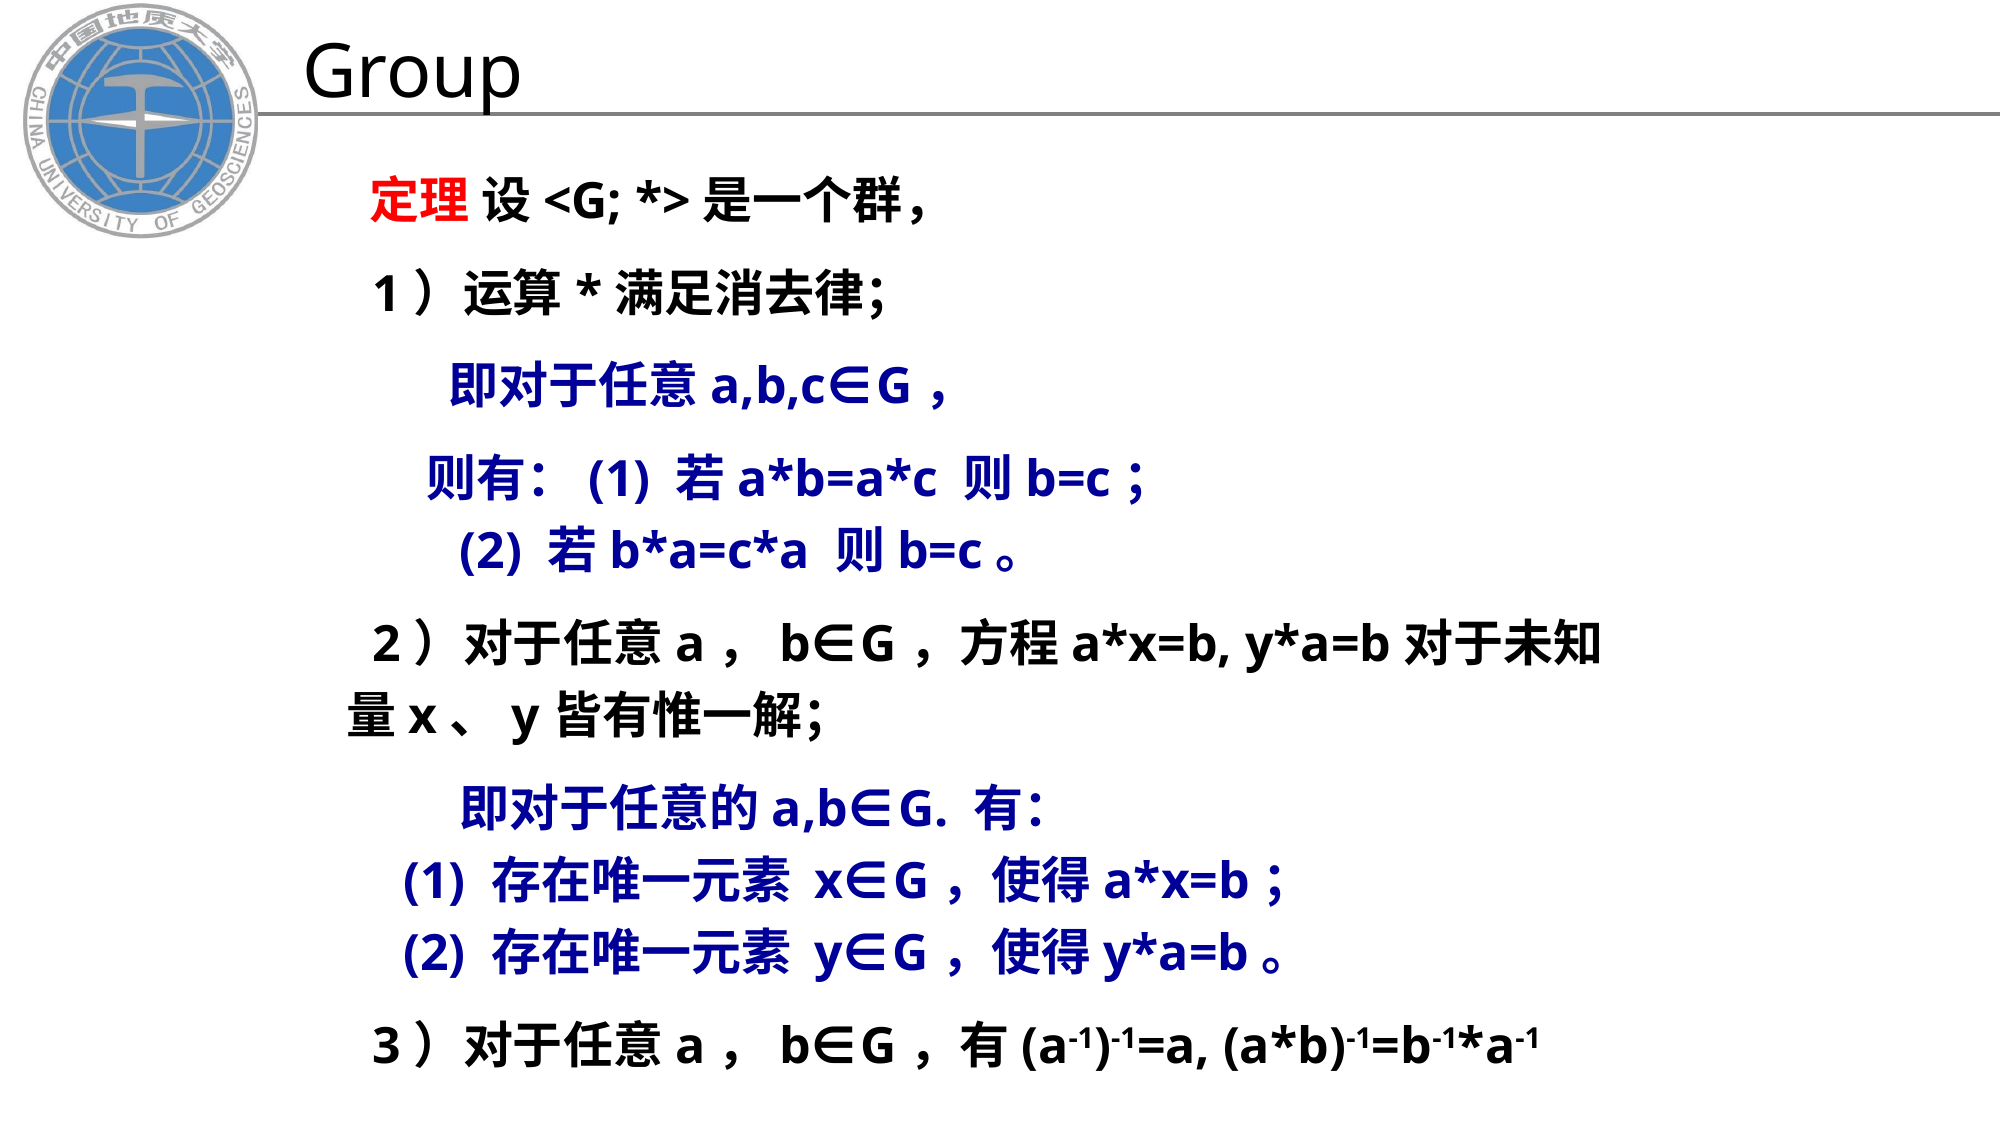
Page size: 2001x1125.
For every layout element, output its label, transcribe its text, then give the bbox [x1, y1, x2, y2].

text_box 定理 设<G; *>是一个群， 1）运算*满足消去律； 即对于任意a,b,c∈G， 则有：(1) 若a*b=a*c 则b=c； (2) 若b*a=c*a 则b=c。 2）对于任意a，b∈G，方程a*x=b, y*a=b对于未知量x、y皆有惟一解； 即对于任意的a,b∈G. 有： (1) 存在唯一元素 x∈G，使得a*x=b； (2) 存在唯一元素 y∈G，使得y*a=b。 3）对于任意a，b∈G，有(a-1)-1=a, (a*b)-1=b-1*a-1 [331, 148, 1620, 1094]
picture [21, 3, 258, 239]
text_box Group [287, 15, 1233, 210]
